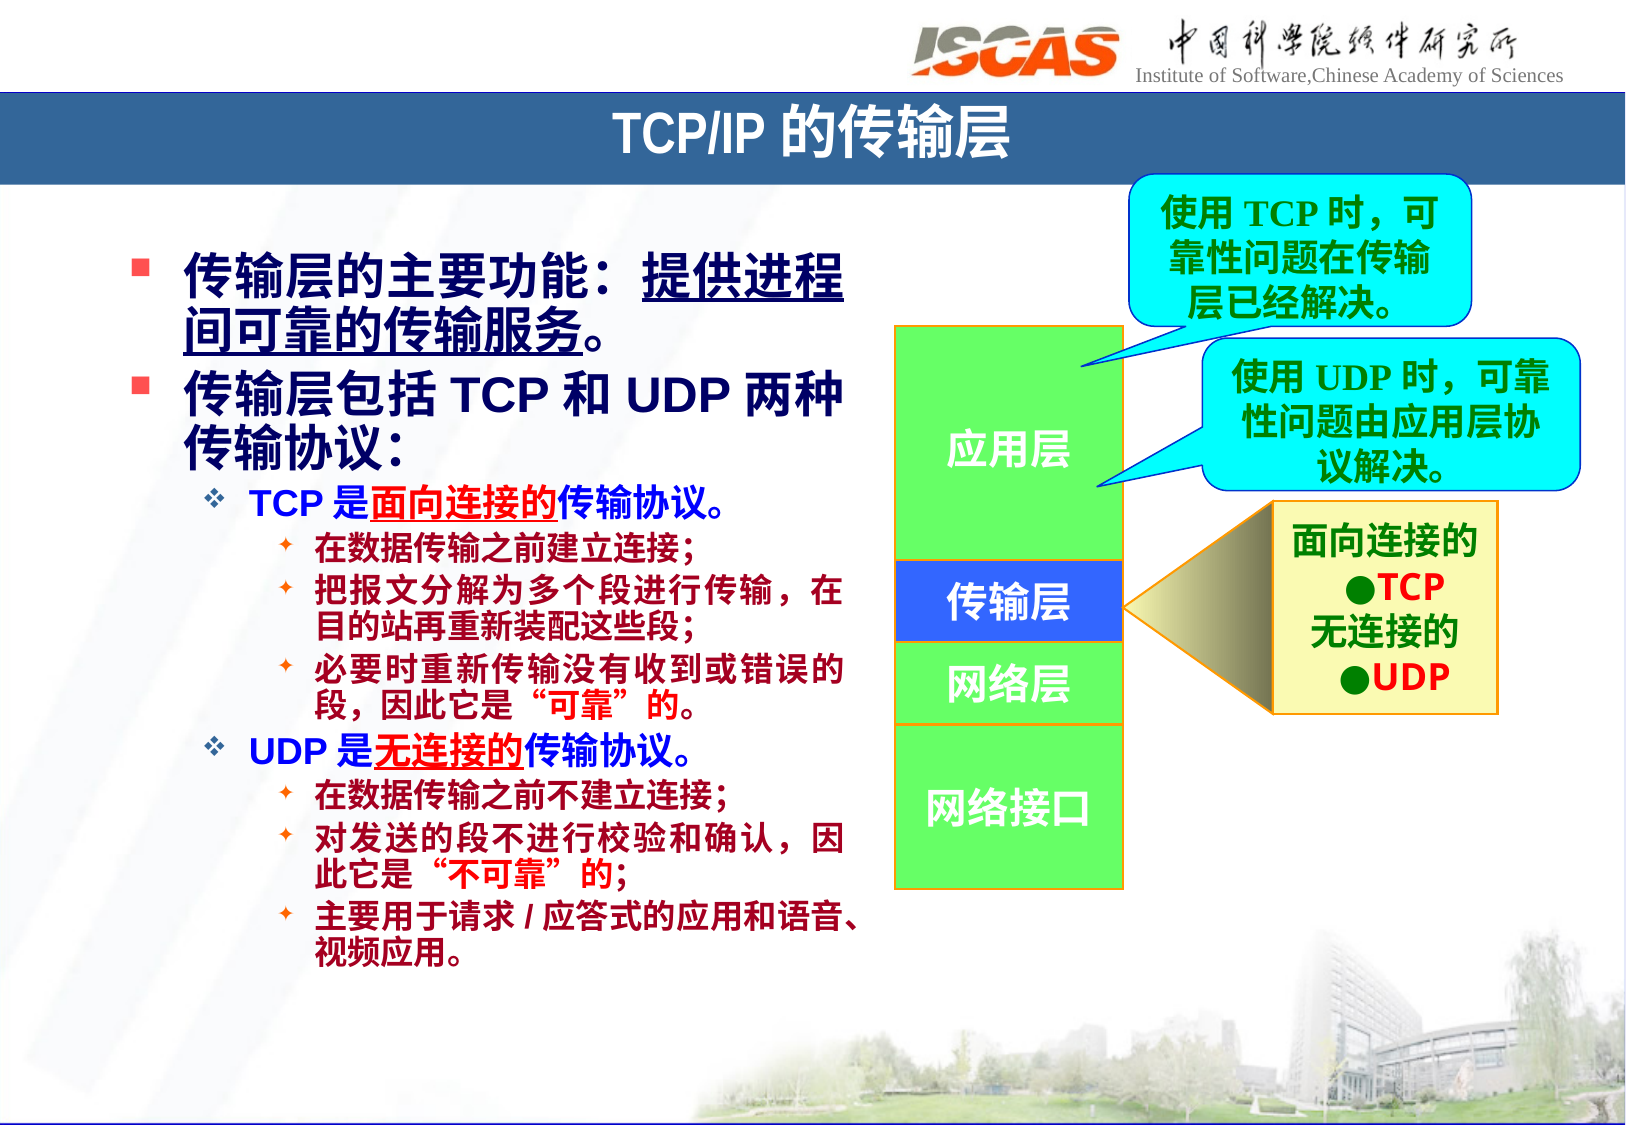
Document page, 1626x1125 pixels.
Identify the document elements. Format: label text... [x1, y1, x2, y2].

picture [1166, 15, 1519, 71]
title TCP/IP的传输层 [0, 93, 1625, 185]
text_box 使用TCP时，可靠性问题在传输层已经解决。 [1128, 173, 1472, 357]
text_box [895, 326, 1124, 889]
text_box 面向连接的 ●TCP 无连接的 ●UDP [1272, 501, 1498, 714]
text_box 使用UDP时，可靠性问题由应用层协议解决。 [1128, 338, 1581, 491]
text_box [1128, 501, 1272, 714]
list 传输层的主要功能：提供进程间可靠的传输服务。 传输层包括TCP和UDP两种传输协议： TCP是面向连接的传输协议。 在数据传输之前建立连接； 把报文分解为多个段进行传输，在目的站再重新装配这些段； 必要时重新传输没有收到或错误的段，因此它是“可靠”的。 UDP是无连接的传输协议。 在数据传输之前不建立连接； 对发送的段不进行校验和确认，因此它是“不可靠”的； 主要用于请求/应答式的应用和语音、视频应用。 [111, 243, 860, 1059]
picture [1124, 338, 1220, 470]
picture [907, 18, 1132, 87]
picture [0, 92, 1626, 1125]
